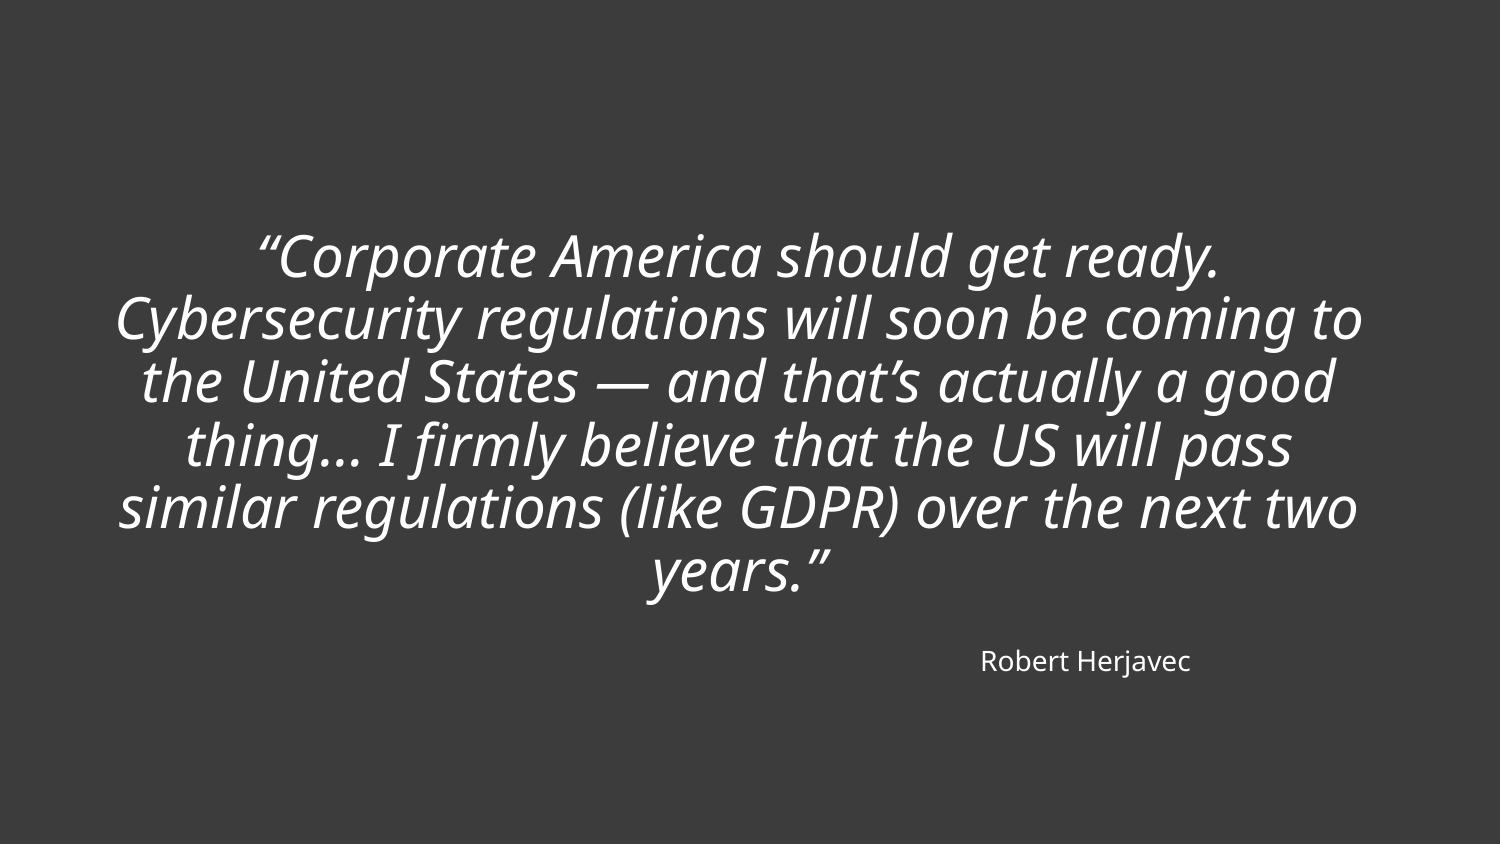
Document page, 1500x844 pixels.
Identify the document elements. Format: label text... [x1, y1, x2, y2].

title “Corporate America should get ready. Cybersecurity regulations will soon be coming to the United States — and that’s actually a good thing… I firmly believe that the US will pass similar regulations (like GDPR) over the next two years.” [80, 80, 1399, 751]
text_box Robert Herjavec [965, 636, 1206, 685]
